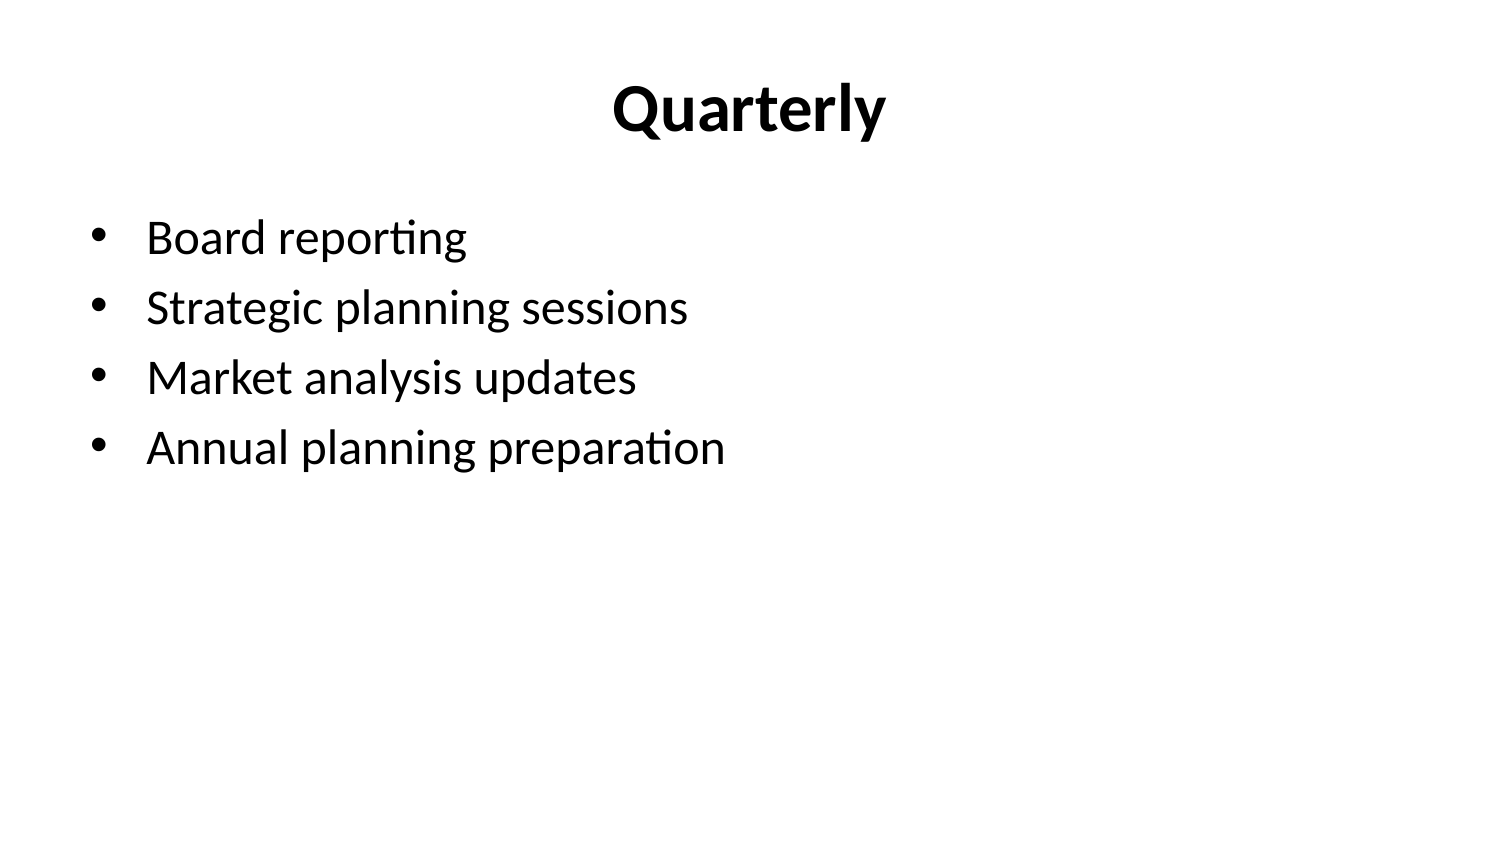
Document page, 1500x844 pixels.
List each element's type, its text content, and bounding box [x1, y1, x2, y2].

list Board reporting Strategic planning sessions Market analysis updates Annual planning preparation [75, 196, 1425, 754]
title Quarterly [75, 33, 1425, 175]
